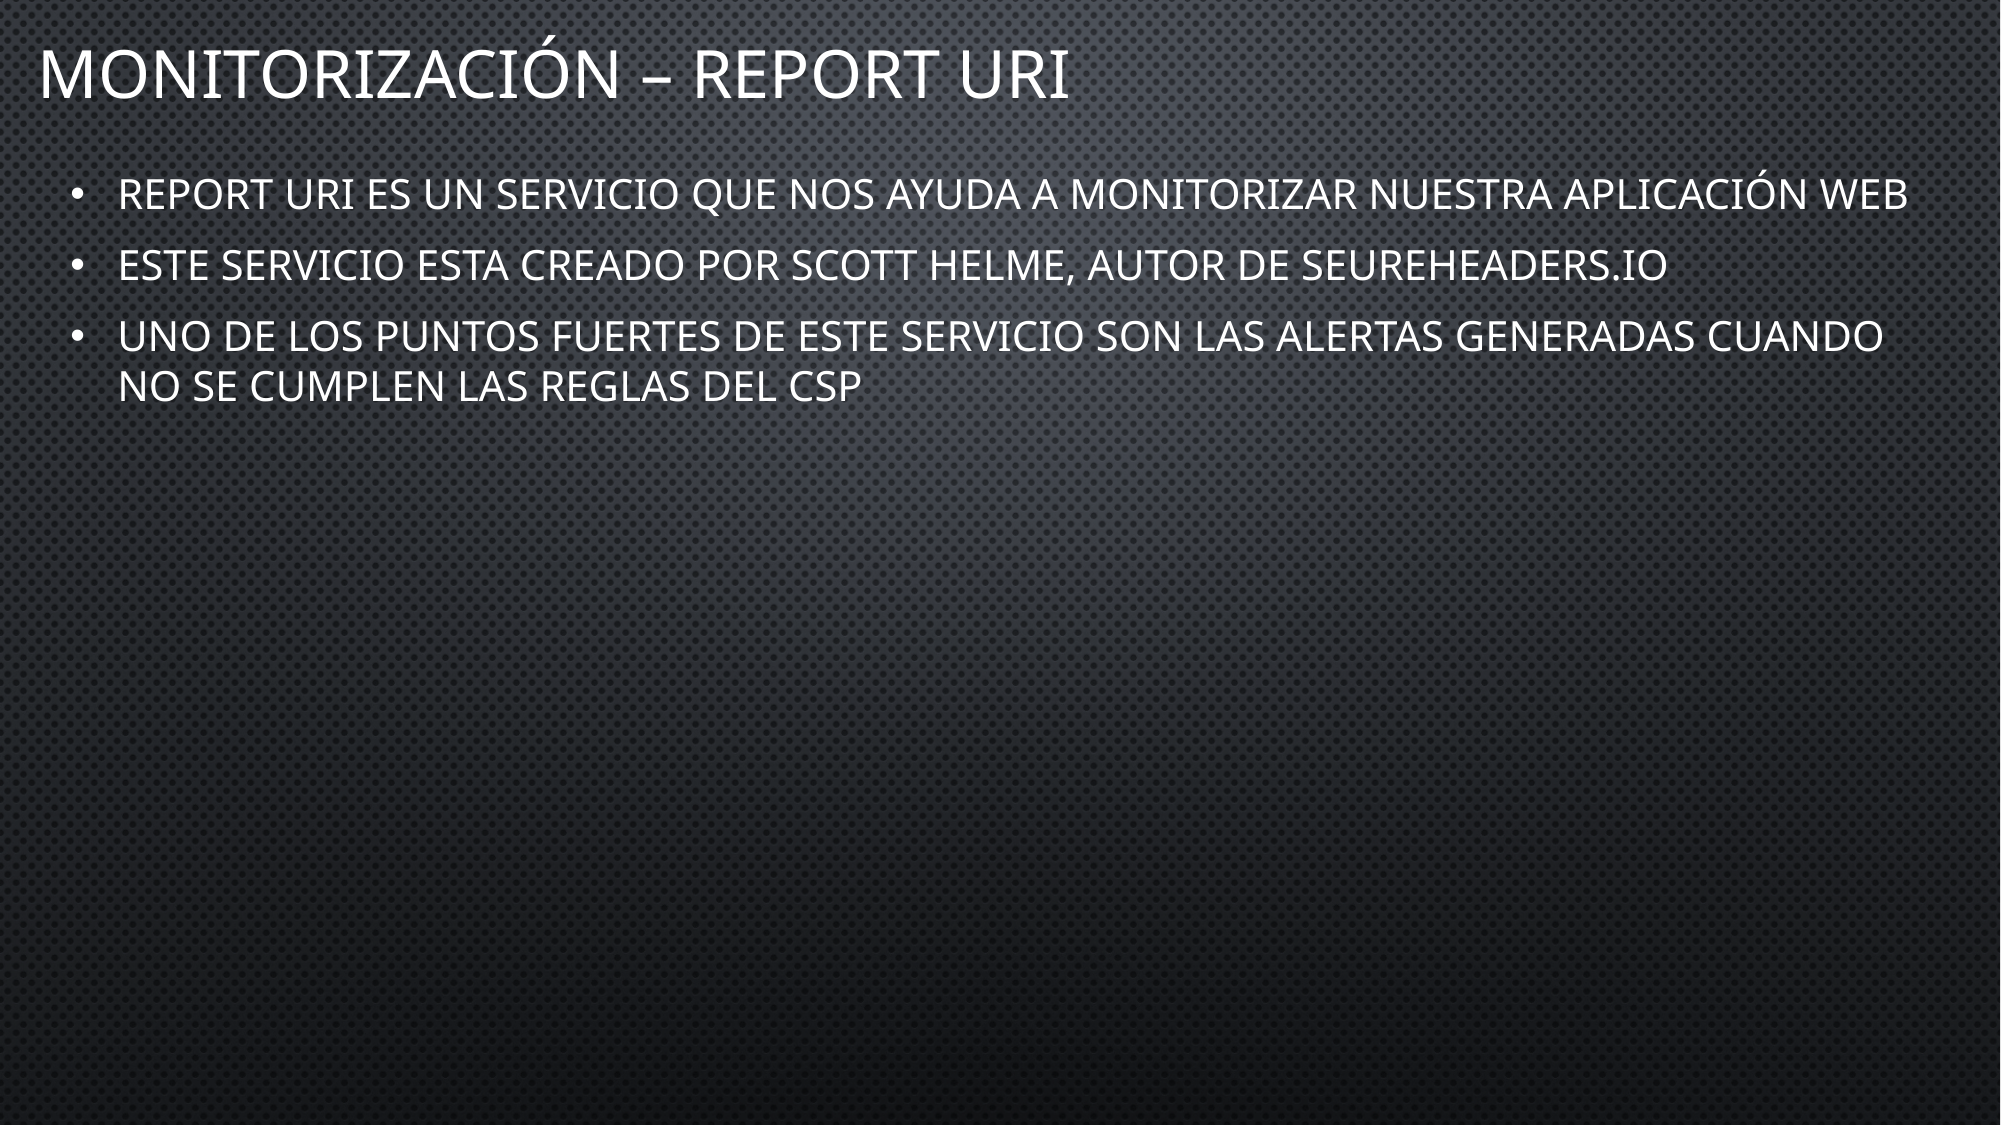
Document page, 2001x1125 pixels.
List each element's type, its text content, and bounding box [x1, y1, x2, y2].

list Report uri es un servicio que nos ayuda a monitorizar nuestra aplicación web Este servicio esta creado por Scott helme, autor de seureheaders.io Uno de los puntos fuertes de este servicio son las alertas generadas cuando no se cumplen las reglas del csp [55, 160, 1934, 1075]
title Monitorización – report uri [22, 23, 1963, 120]
